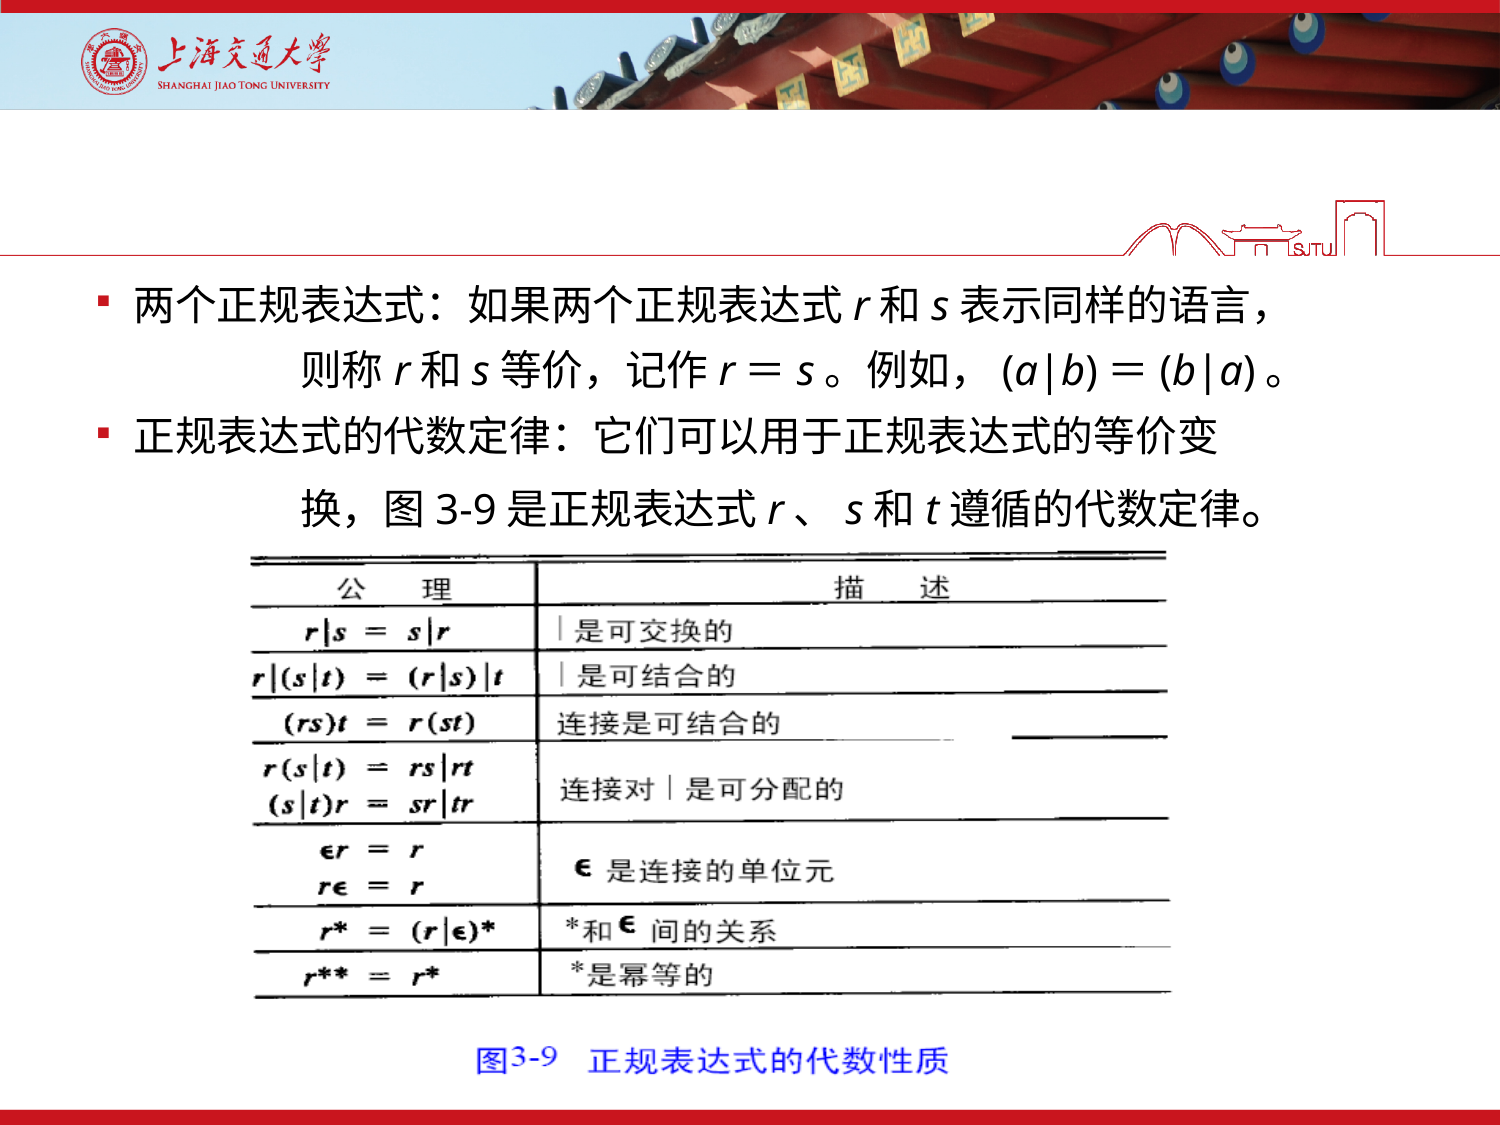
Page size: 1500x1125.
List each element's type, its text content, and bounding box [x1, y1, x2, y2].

picture [0, 200, 1500, 256]
picture [243, 547, 1199, 1084]
list 两个正规表达式：如果两个正规表达式r和s表示同样的语言， 则称r和s等价，记作r＝s。例如，(a|b)＝(b|a)。 正规表达式的代数定律：它们可以用于正规表达式的等价变 换，图3-9是正规表达式r、s和t遵循的代数定律。 [81, 276, 1455, 1084]
picture [0, 0, 1500, 110]
